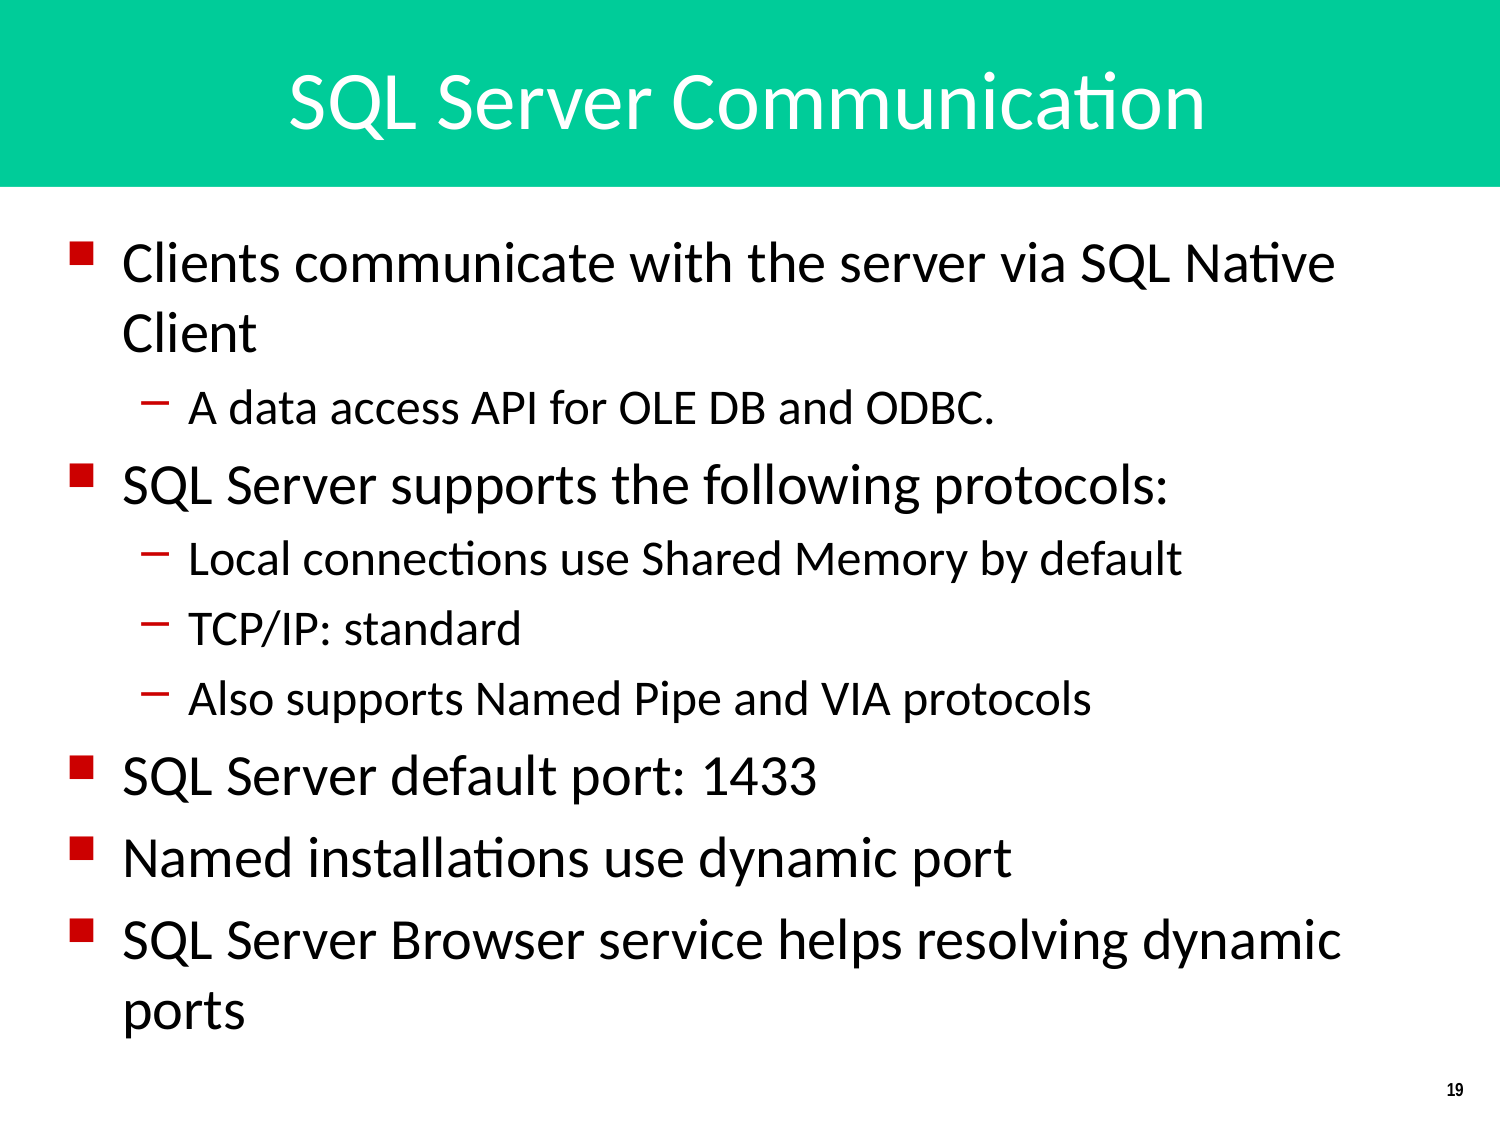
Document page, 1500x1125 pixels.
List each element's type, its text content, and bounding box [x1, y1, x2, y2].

list Clients communicate with the server via SQL Native Client A data access API for OLE DB and ODBC. SQL Server supports the following protocols: Local connections use Shared Memory by default TCP/IP: standard Also supports Named Pipe and VIA protocols SQL Server default port: 1433 Named installations use dynamic port SQL Server Browser service helps resolving dynamic ports [51, 216, 1446, 1053]
title SQL Server Communication [51, 8, 1446, 184]
